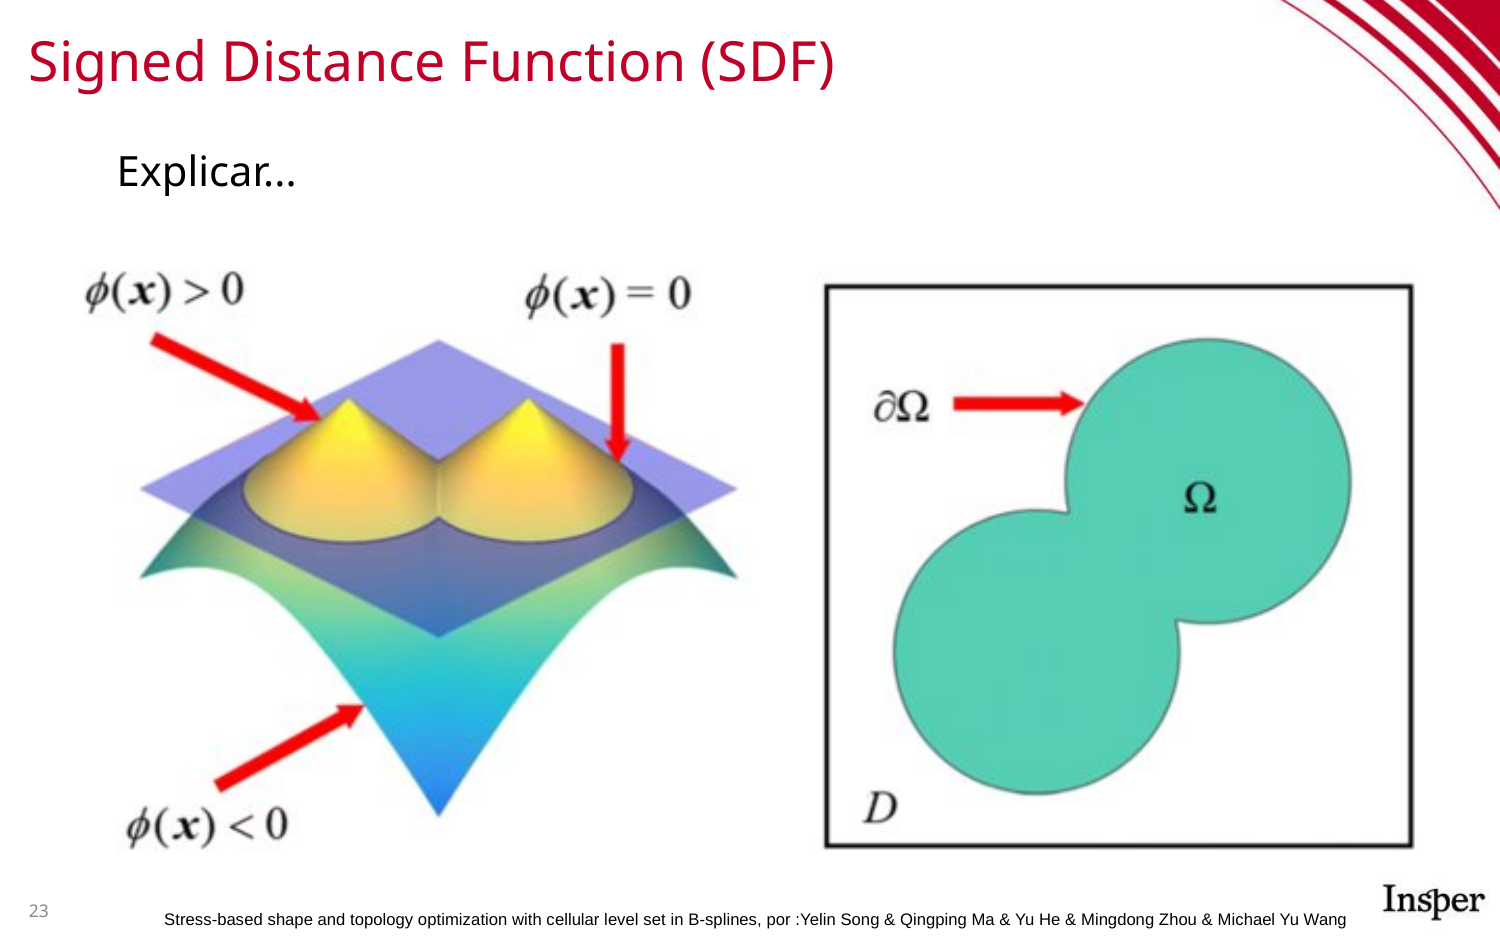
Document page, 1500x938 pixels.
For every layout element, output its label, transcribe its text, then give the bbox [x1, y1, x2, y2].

picture [83, 0, 1500, 938]
list Explicar... [64, 137, 1447, 726]
title Signed Distance Function (SDF) [13, 18, 1397, 104]
text_box Stress-based shape and topology optimization with cellular level set in B-splines, por :Yelin Song & Qingping Ma & Yu He & Mingdong Zhou & Michael Yu Wang [149, 901, 1431, 936]
slide_number 23 [0, 887, 78, 938]
